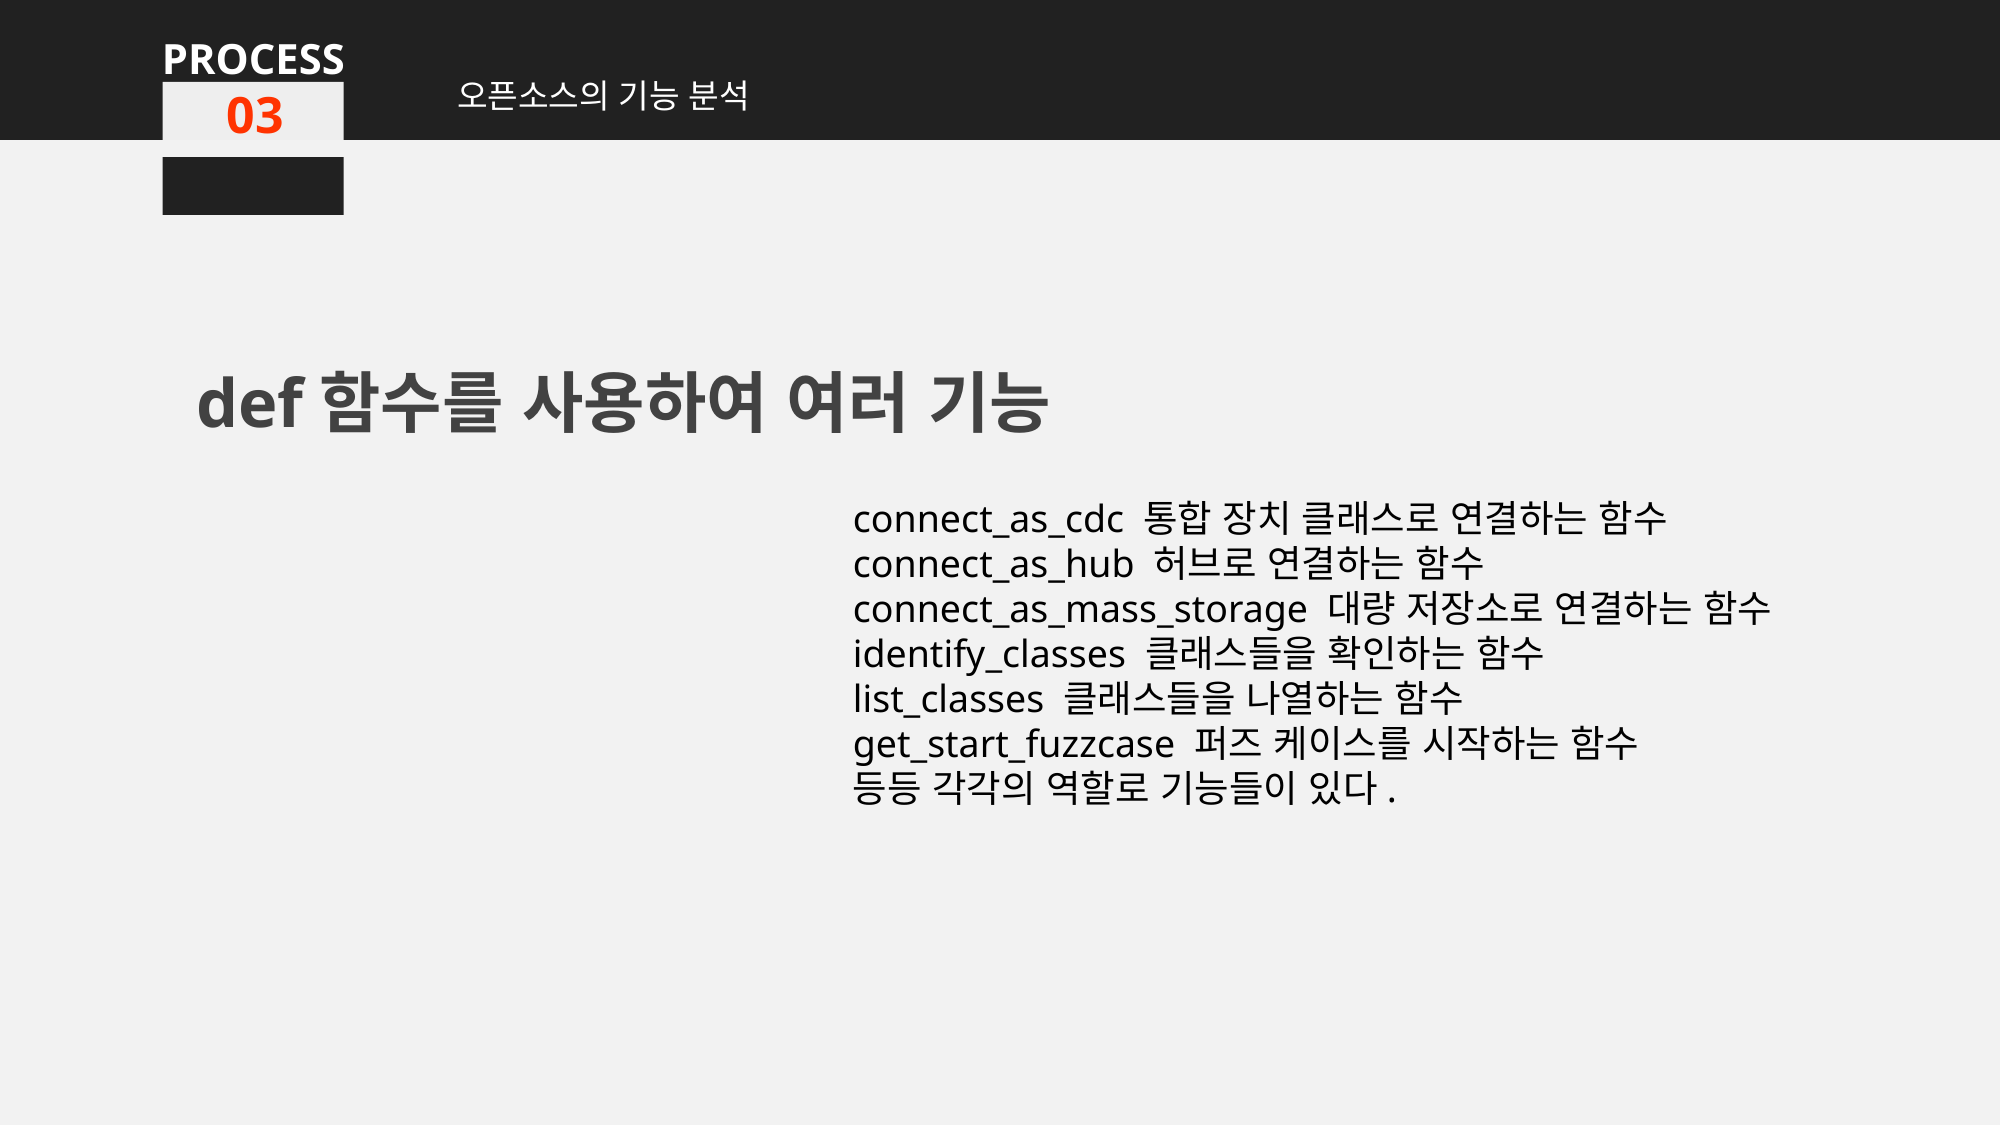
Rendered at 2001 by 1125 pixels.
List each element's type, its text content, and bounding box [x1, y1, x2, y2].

text_box connect_as_cdc 통합 장치 클래스로 연결하는 함수 connect_as_hub 허브로 연결하는 함수 connect_as_mass_storage 대량 저장소로 연결하는 함수 identify_classes 클래스들을 확인하는 함수 list_classes 클래스들을 나열하는 함수 get_start_fuzzcase 퍼즈 케이스를 시작하는 함수 등등 각각의 역할로 기능들이 있다. [838, 487, 2000, 818]
text_box [0, 0, 161, 141]
text_box 03 [211, 75, 299, 151]
text_box 오픈소스의 기능 분석 [442, 47, 1234, 123]
text_box [161, 81, 211, 141]
text_box [161, 156, 345, 216]
text_box PROCESS [147, 0, 360, 91]
text_box [299, 81, 345, 141]
text_box [345, 0, 2000, 141]
text_box def함수를 사용하여 여러 기능 [76, 274, 1083, 488]
